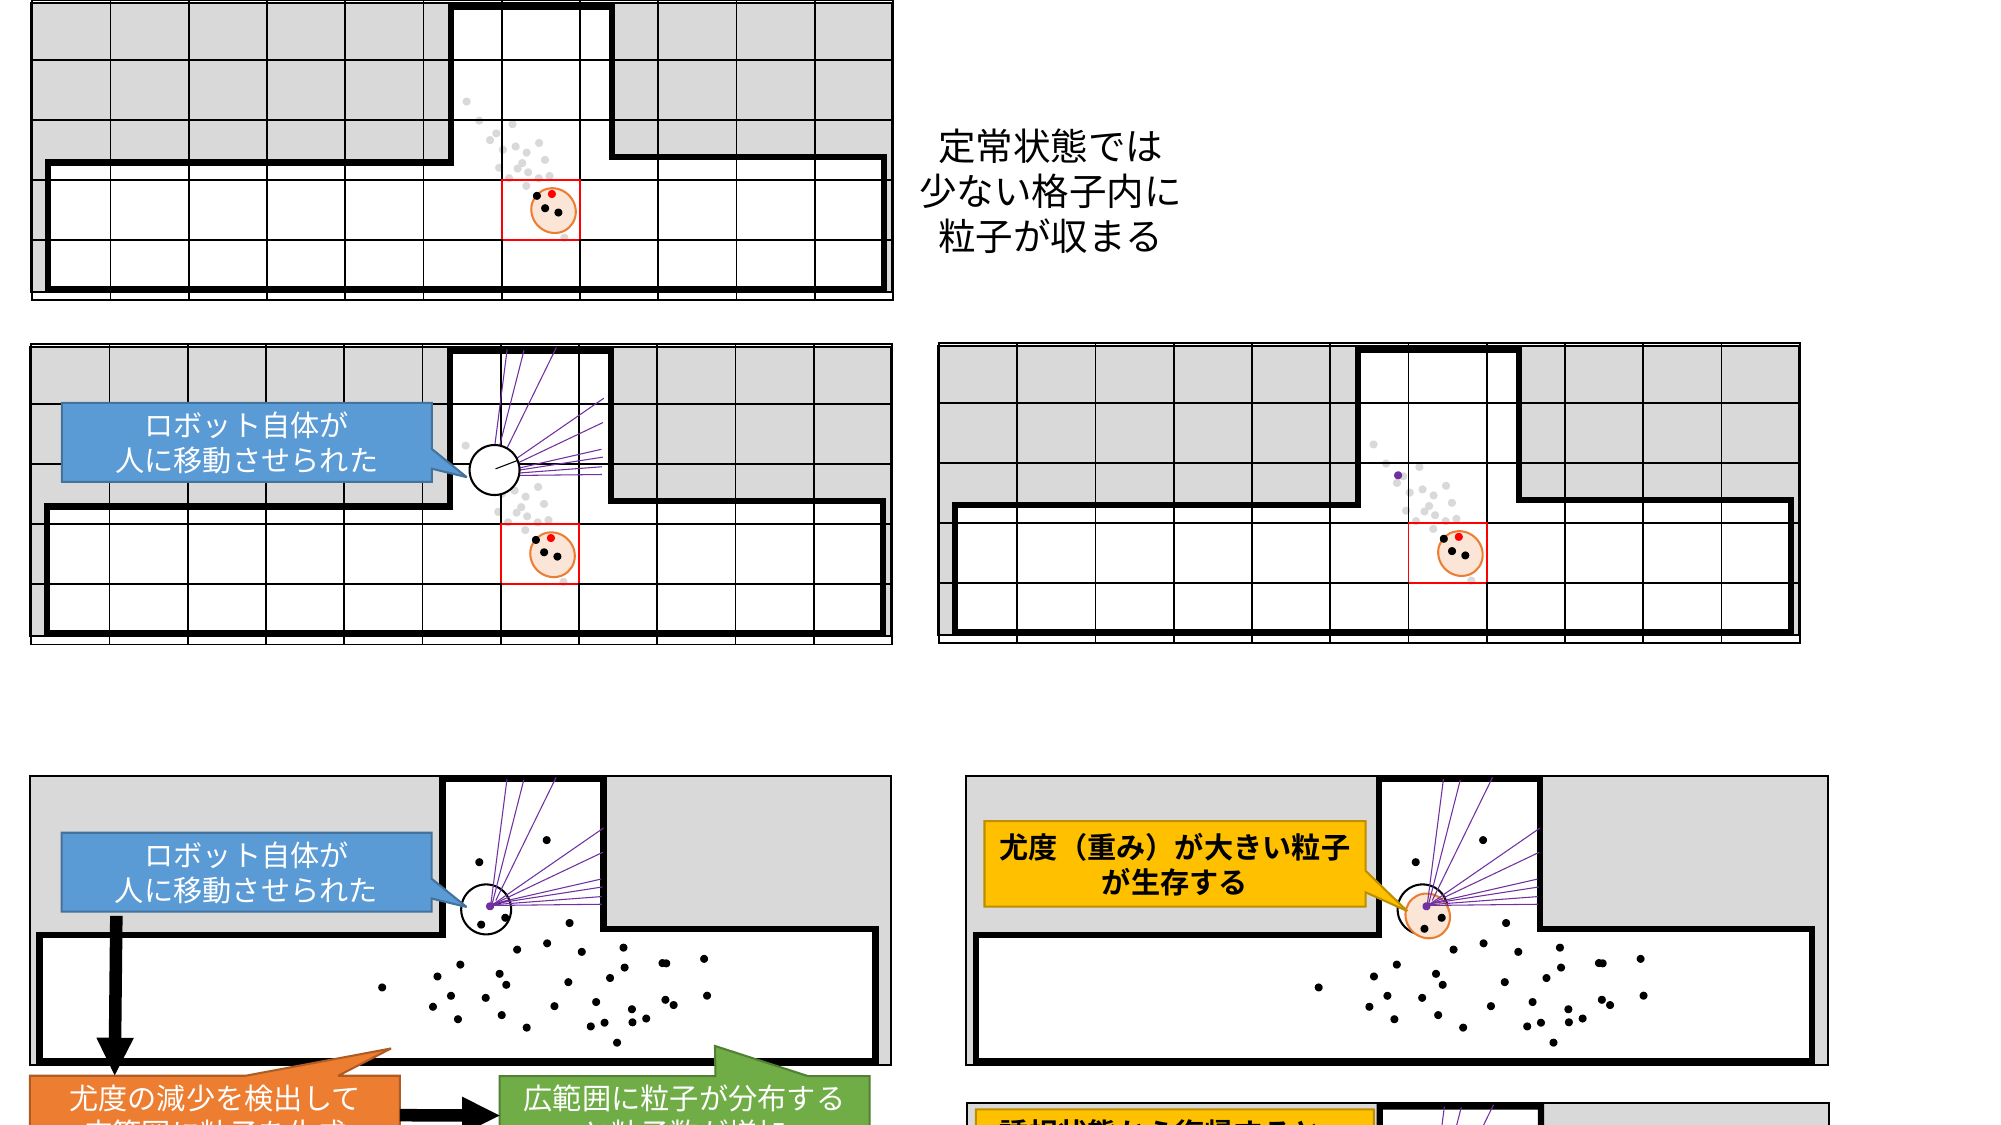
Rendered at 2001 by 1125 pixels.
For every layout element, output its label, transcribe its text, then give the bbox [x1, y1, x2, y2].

table_header [32, 345, 109, 403]
table_header [1409, 344, 1486, 402]
text_box [565, 919, 574, 928]
table_cell [1722, 464, 1799, 522]
table_cell [1488, 524, 1564, 582]
text_box ロボット自体が 人に移動させられた [60, 831, 461, 913]
table_cell [737, 241, 814, 299]
table_cell [1096, 584, 1173, 642]
text_box [1365, 1002, 1374, 1011]
table_cell [1253, 464, 1329, 522]
table_cell [570, 405, 578, 411]
text_box [1459, 1023, 1468, 1032]
text_box [620, 963, 629, 972]
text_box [1426, 886, 1539, 896]
table_cell [424, 121, 501, 179]
text_box [38, 934, 109, 1062]
table_header [33, 1, 110, 59]
table_cell [940, 404, 1016, 462]
table_cell [1175, 584, 1251, 642]
text_box [1555, 943, 1564, 952]
table_header [346, 1, 423, 59]
text_box [1449, 945, 1458, 954]
table_cell [33, 121, 110, 179]
table_cell [268, 121, 344, 179]
table_cell [581, 241, 657, 299]
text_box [1413, 782, 1457, 900]
table_cell [503, 61, 579, 119]
table_cell [1018, 584, 1095, 642]
table_cell [1018, 404, 1095, 462]
table_cell [815, 525, 891, 583]
table_cell [345, 525, 422, 583]
table_cell [659, 121, 736, 179]
table_cell [736, 525, 813, 583]
text_box [1549, 1038, 1558, 1047]
table_header [111, 1, 188, 59]
table_cell [32, 525, 109, 583]
table_cell [1096, 464, 1173, 522]
table_cell [502, 525, 578, 583]
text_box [520, 457, 603, 475]
table_cell [940, 524, 1016, 582]
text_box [1426, 896, 1539, 904]
text_box [1557, 963, 1566, 972]
table_cell [1409, 524, 1486, 582]
table_cell [816, 61, 892, 119]
table_cell [581, 181, 657, 239]
text_box [554, 778, 605, 841]
table_cell [940, 464, 1016, 522]
text_box [627, 1005, 636, 1014]
table_cell [190, 181, 266, 239]
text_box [1421, 841, 1548, 892]
table_cell [588, 405, 656, 463]
table_cell [659, 241, 736, 299]
text_box [1594, 959, 1600, 968]
table_cell [1566, 524, 1642, 582]
table_header [268, 1, 344, 59]
table_header [423, 345, 500, 403]
table_cell [1644, 404, 1721, 462]
text_box [522, 1023, 531, 1032]
table_cell [502, 585, 578, 644]
table_cell [346, 181, 423, 239]
table_cell [658, 525, 735, 583]
table_cell [33, 181, 110, 239]
table_cell [1331, 404, 1408, 462]
table_cell [424, 241, 501, 299]
text_box [1415, 935, 1443, 940]
text_box [1639, 991, 1648, 1000]
text_box [513, 945, 522, 954]
text_box [1578, 1014, 1587, 1023]
table_header [1175, 344, 1251, 402]
table_cell [267, 483, 343, 523]
table_cell [1566, 584, 1642, 642]
table_cell [1096, 404, 1173, 462]
table_header [110, 345, 187, 401]
text_box ロボット自体が 人に移動させられた [60, 401, 468, 483]
table_cell [346, 61, 423, 119]
text_box [495, 969, 504, 978]
table_cell [1018, 524, 1095, 582]
text_box [703, 991, 712, 1000]
table_cell [423, 525, 500, 583]
text_box [592, 998, 601, 1007]
table_cell [33, 241, 110, 299]
table_header [424, 1, 501, 59]
table_cell [424, 181, 501, 239]
text_box [662, 959, 671, 968]
table_cell [345, 585, 422, 644]
text_box [966, 1102, 1830, 1125]
text_box [1598, 959, 1607, 968]
table_cell [345, 483, 422, 523]
text_box [700, 954, 709, 963]
table_cell [110, 483, 187, 523]
table_cell [580, 525, 656, 583]
table_cell [659, 61, 736, 119]
text_box [1314, 983, 1323, 992]
table_header [1096, 344, 1173, 402]
text_box [661, 995, 670, 1004]
table_cell [581, 121, 657, 179]
table_cell [1722, 524, 1799, 582]
table_cell [580, 585, 656, 644]
text_box [29, 775, 892, 1066]
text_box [482, 355, 570, 445]
table_cell [111, 181, 188, 239]
text_box 尤度の減少を検出して 広範囲に粒子を生成 [28, 1047, 401, 1125]
text_box [1502, 919, 1511, 928]
table_cell [1331, 524, 1408, 582]
text_box [577, 947, 586, 956]
table_cell [580, 405, 591, 411]
text_box [600, 1018, 609, 1027]
text_box [1536, 1018, 1546, 1027]
table_header [1018, 344, 1095, 402]
table_cell [424, 61, 501, 119]
table_header [502, 345, 578, 403]
table_header [189, 345, 265, 401]
table_cell [1253, 404, 1329, 462]
table_cell [111, 61, 188, 119]
text_box [1528, 998, 1537, 1007]
table_cell [1175, 404, 1251, 462]
table_cell [423, 465, 500, 523]
text_box [428, 1002, 438, 1011]
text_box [1427, 879, 1538, 886]
table_cell [346, 121, 423, 179]
text_box [481, 993, 490, 1002]
table_header [580, 345, 656, 403]
table_cell [189, 585, 265, 644]
table_cell [346, 241, 423, 299]
table_header [1644, 344, 1721, 402]
text_box [497, 1011, 506, 1020]
text_box [441, 778, 554, 900]
table_cell [658, 585, 735, 644]
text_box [490, 886, 603, 905]
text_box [486, 435, 608, 463]
text_box [378, 983, 387, 992]
table_header [816, 1, 892, 59]
table_cell [32, 405, 60, 463]
text_box [446, 991, 456, 1000]
table_cell [1566, 404, 1642, 462]
text_box 広範囲に粒子が分布すると粒子数が増加 [498, 1044, 871, 1125]
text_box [490, 879, 602, 886]
table_cell [1488, 584, 1564, 642]
text_box [1392, 960, 1401, 969]
table_cell [816, 241, 892, 299]
table_cell [815, 465, 891, 523]
text_box [1432, 969, 1441, 978]
text_box [1394, 471, 1403, 480]
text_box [484, 841, 611, 892]
table_cell [503, 181, 579, 239]
table_cell [815, 405, 891, 463]
text_box [1514, 947, 1523, 956]
table_cell [502, 476, 578, 523]
text_box 定常状態では 少ない格子内に 粒子が収まる [902, 115, 1199, 265]
text_box [669, 1001, 678, 1010]
table_cell [33, 61, 110, 119]
table_header [737, 1, 814, 59]
table_cell [267, 525, 343, 583]
table_header [940, 344, 1016, 402]
text_box [1434, 1011, 1443, 1020]
table_cell [659, 181, 736, 239]
text_box [1636, 954, 1645, 963]
table_header [1253, 344, 1329, 402]
text_box [543, 939, 552, 948]
table_cell [580, 465, 656, 523]
table_cell [736, 405, 813, 463]
table_cell [503, 121, 579, 179]
table_cell [1644, 524, 1721, 582]
text_box [975, 893, 1813, 1062]
table_cell [736, 585, 813, 644]
text_box [1492, 1105, 1543, 1125]
text_box [456, 960, 465, 969]
text_box [1378, 1105, 1492, 1125]
text_box [433, 972, 442, 981]
table_cell [736, 465, 813, 523]
table_cell [1409, 584, 1486, 642]
table_cell [1644, 584, 1721, 642]
table_cell [1096, 524, 1173, 582]
table_header [345, 345, 422, 401]
table_cell [268, 241, 344, 299]
table_header [581, 1, 657, 59]
text_box [564, 978, 573, 987]
table_header [815, 345, 891, 403]
text_box [1383, 991, 1392, 1000]
table_cell [1722, 404, 1799, 462]
text_box 尤度（重み）が大きい粒子 が生存する [983, 820, 1397, 908]
table_cell [1488, 464, 1564, 522]
table_cell [1018, 464, 1095, 522]
table_cell [816, 121, 892, 179]
text_box [1448, 906, 1452, 929]
table_cell [110, 525, 187, 583]
table_cell [1409, 404, 1486, 462]
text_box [1419, 785, 1506, 893]
text_box [613, 1038, 622, 1047]
table_cell [658, 465, 735, 523]
text_box [1597, 995, 1606, 1004]
table_cell [816, 181, 892, 239]
table_cell [1175, 464, 1251, 522]
table_cell [189, 525, 265, 583]
text_box [453, 1015, 462, 1024]
text_box [1564, 1005, 1573, 1014]
text_box [1523, 1022, 1532, 1031]
text_box [1438, 980, 1447, 989]
table_cell [32, 465, 109, 523]
table_cell [1409, 464, 1486, 522]
table_cell [1566, 464, 1642, 522]
text_box [586, 1022, 595, 1031]
text_box [1418, 993, 1427, 1002]
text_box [477, 352, 521, 445]
table_cell [190, 241, 266, 299]
table_cell [1253, 584, 1329, 642]
table_cell [1253, 524, 1329, 582]
text_box [628, 1018, 637, 1027]
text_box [520, 449, 602, 457]
table_cell [190, 121, 266, 179]
table_cell [815, 585, 891, 644]
table_cell [1488, 404, 1564, 462]
table_cell [658, 405, 735, 463]
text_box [1397, 884, 1448, 935]
table_header [1488, 344, 1564, 402]
text_box [1390, 1015, 1399, 1024]
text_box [486, 865, 608, 893]
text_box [490, 896, 602, 904]
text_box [520, 466, 602, 474]
text_box [658, 959, 664, 968]
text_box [469, 445, 520, 496]
table_cell [737, 61, 814, 119]
table_header [190, 1, 266, 59]
table_cell [433, 405, 477, 463]
table_cell [423, 585, 500, 644]
table_cell [268, 61, 344, 119]
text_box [477, 782, 521, 900]
text_box [642, 1014, 651, 1023]
text_box [550, 1002, 559, 1011]
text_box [461, 884, 512, 935]
table_cell [111, 241, 188, 299]
table_cell [1331, 584, 1408, 642]
table_cell [581, 61, 657, 119]
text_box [1420, 1112, 1507, 1125]
table_header [1566, 344, 1642, 402]
text_box [1564, 1018, 1573, 1027]
text_box [1479, 939, 1488, 948]
table_cell [267, 585, 343, 644]
text_box [1606, 1001, 1615, 1010]
table_cell [189, 483, 265, 523]
text_box [502, 980, 511, 989]
table_cell [1331, 464, 1408, 522]
table_cell [503, 241, 579, 299]
table_cell [1175, 524, 1251, 582]
text_box [606, 973, 615, 983]
table_cell [110, 585, 187, 644]
table_header [503, 1, 579, 59]
text_box 誘拐状態から復帰すると， 尤度の大きい粒子の周辺に 他の粒子も集まる [974, 1108, 1375, 1125]
table_cell [111, 121, 188, 179]
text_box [485, 411, 611, 462]
text_box [1378, 778, 1491, 898]
table_header [1331, 344, 1408, 402]
text_box [1486, 1002, 1495, 1011]
text_box [965, 775, 1829, 1066]
text_box [1490, 778, 1541, 841]
table_cell [940, 584, 1016, 642]
table_header [659, 1, 736, 59]
text_box [619, 943, 628, 952]
table_cell [737, 121, 814, 179]
table_cell [32, 585, 109, 644]
table_header [736, 345, 813, 403]
text_box [1369, 972, 1379, 981]
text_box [482, 785, 570, 893]
table_cell [737, 181, 814, 239]
table_cell [268, 181, 344, 239]
table_header [1722, 344, 1799, 402]
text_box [1422, 865, 1544, 893]
text_box [1500, 978, 1509, 987]
table_header [267, 345, 343, 401]
text_box [122, 893, 876, 1062]
table_cell [1722, 584, 1799, 642]
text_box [1414, 1109, 1458, 1125]
table_header [658, 345, 735, 403]
text_box [1542, 973, 1551, 983]
table_cell [190, 61, 266, 119]
table_cell [1644, 464, 1721, 522]
